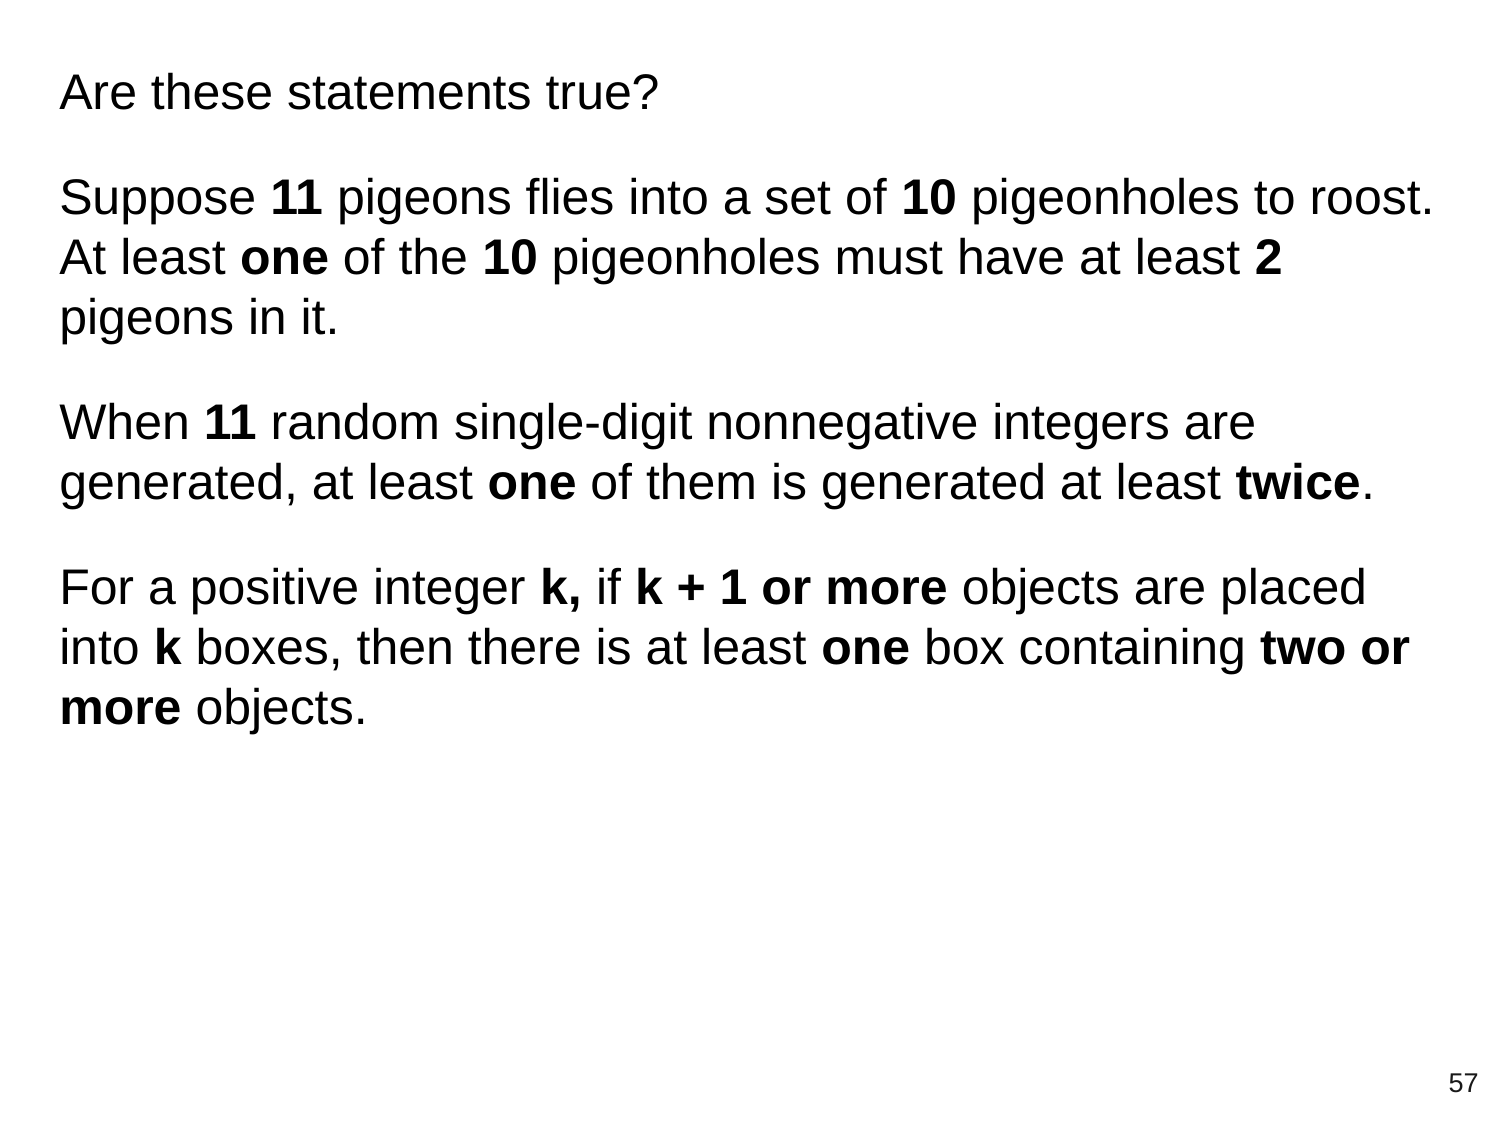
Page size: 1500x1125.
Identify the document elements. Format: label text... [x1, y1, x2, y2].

text_box Are these statements true? Suppose 11 pigeons flies into a set of 10 pigeonholes to roost. At least one of the 10 pigeonholes must have at least 2 pigeons in it. When 11 random single-digit nonnegative integers are generated, at least one of them is generated at least twice. For a positive integer k, if k + 1 or more objects are placed into k boxes, then there is at least one box containing two or more objects. [44, 44, 1455, 1017]
text_box ‹#› [1403, 1038, 1494, 1125]
